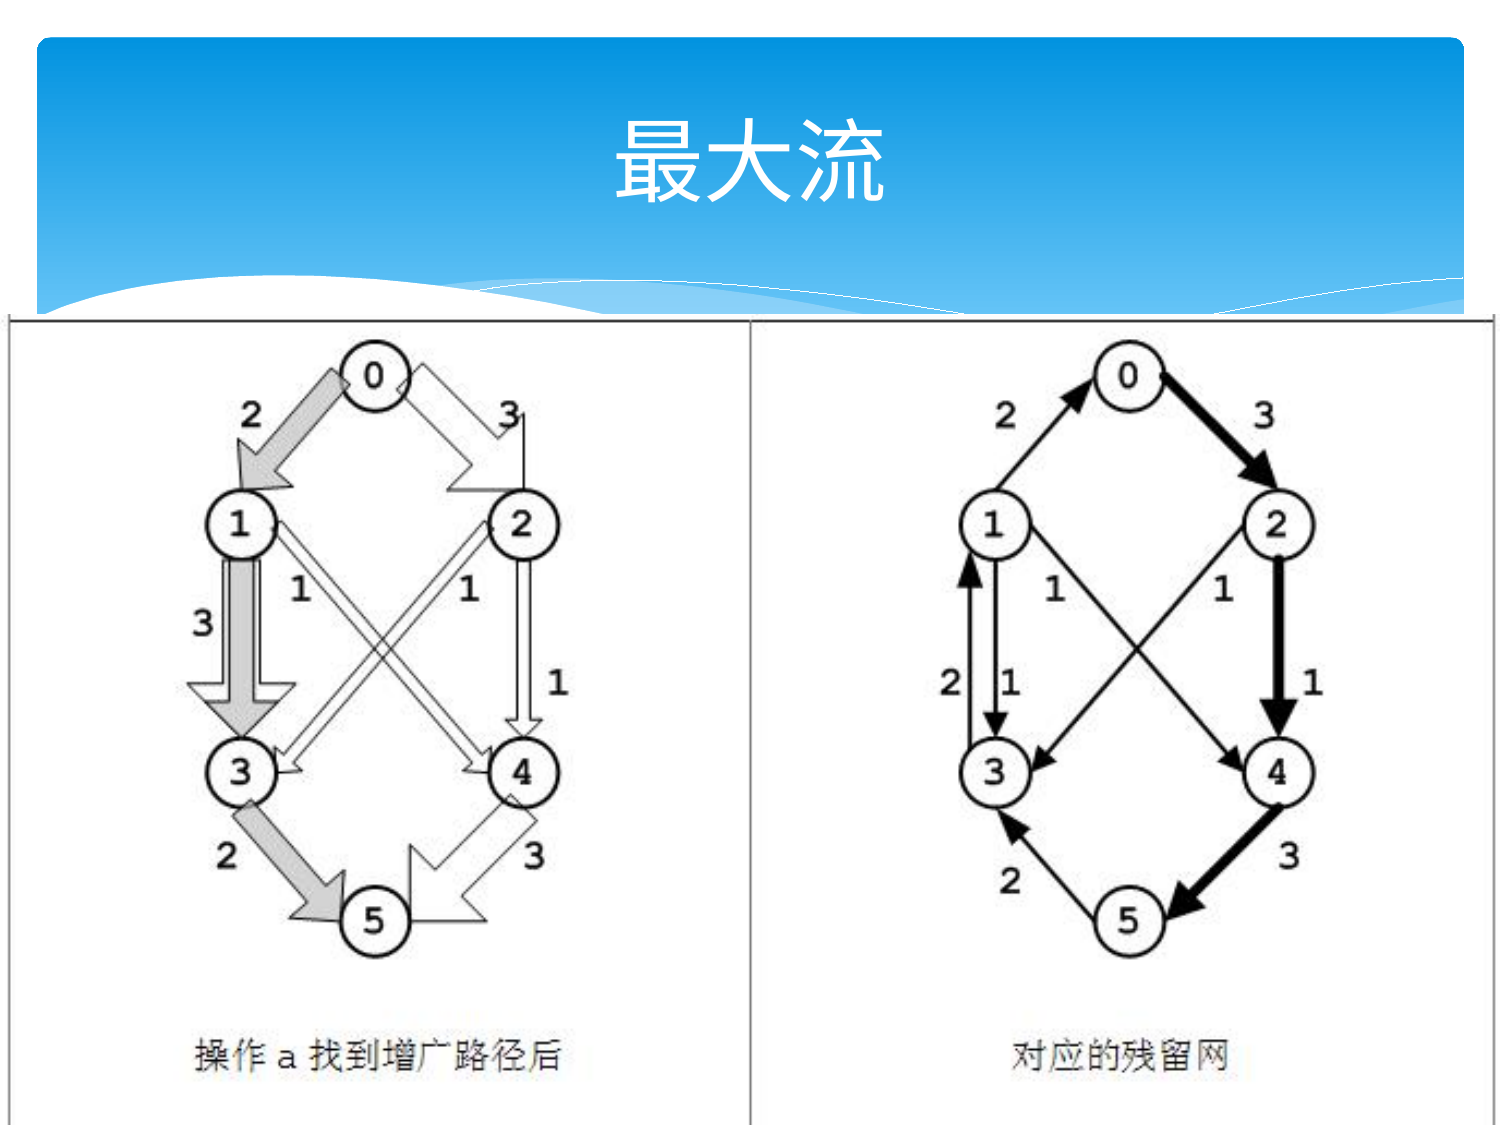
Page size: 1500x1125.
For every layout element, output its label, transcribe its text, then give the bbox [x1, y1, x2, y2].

picture [0, 314, 1500, 1125]
title 最大流 [75, 55, 1425, 261]
